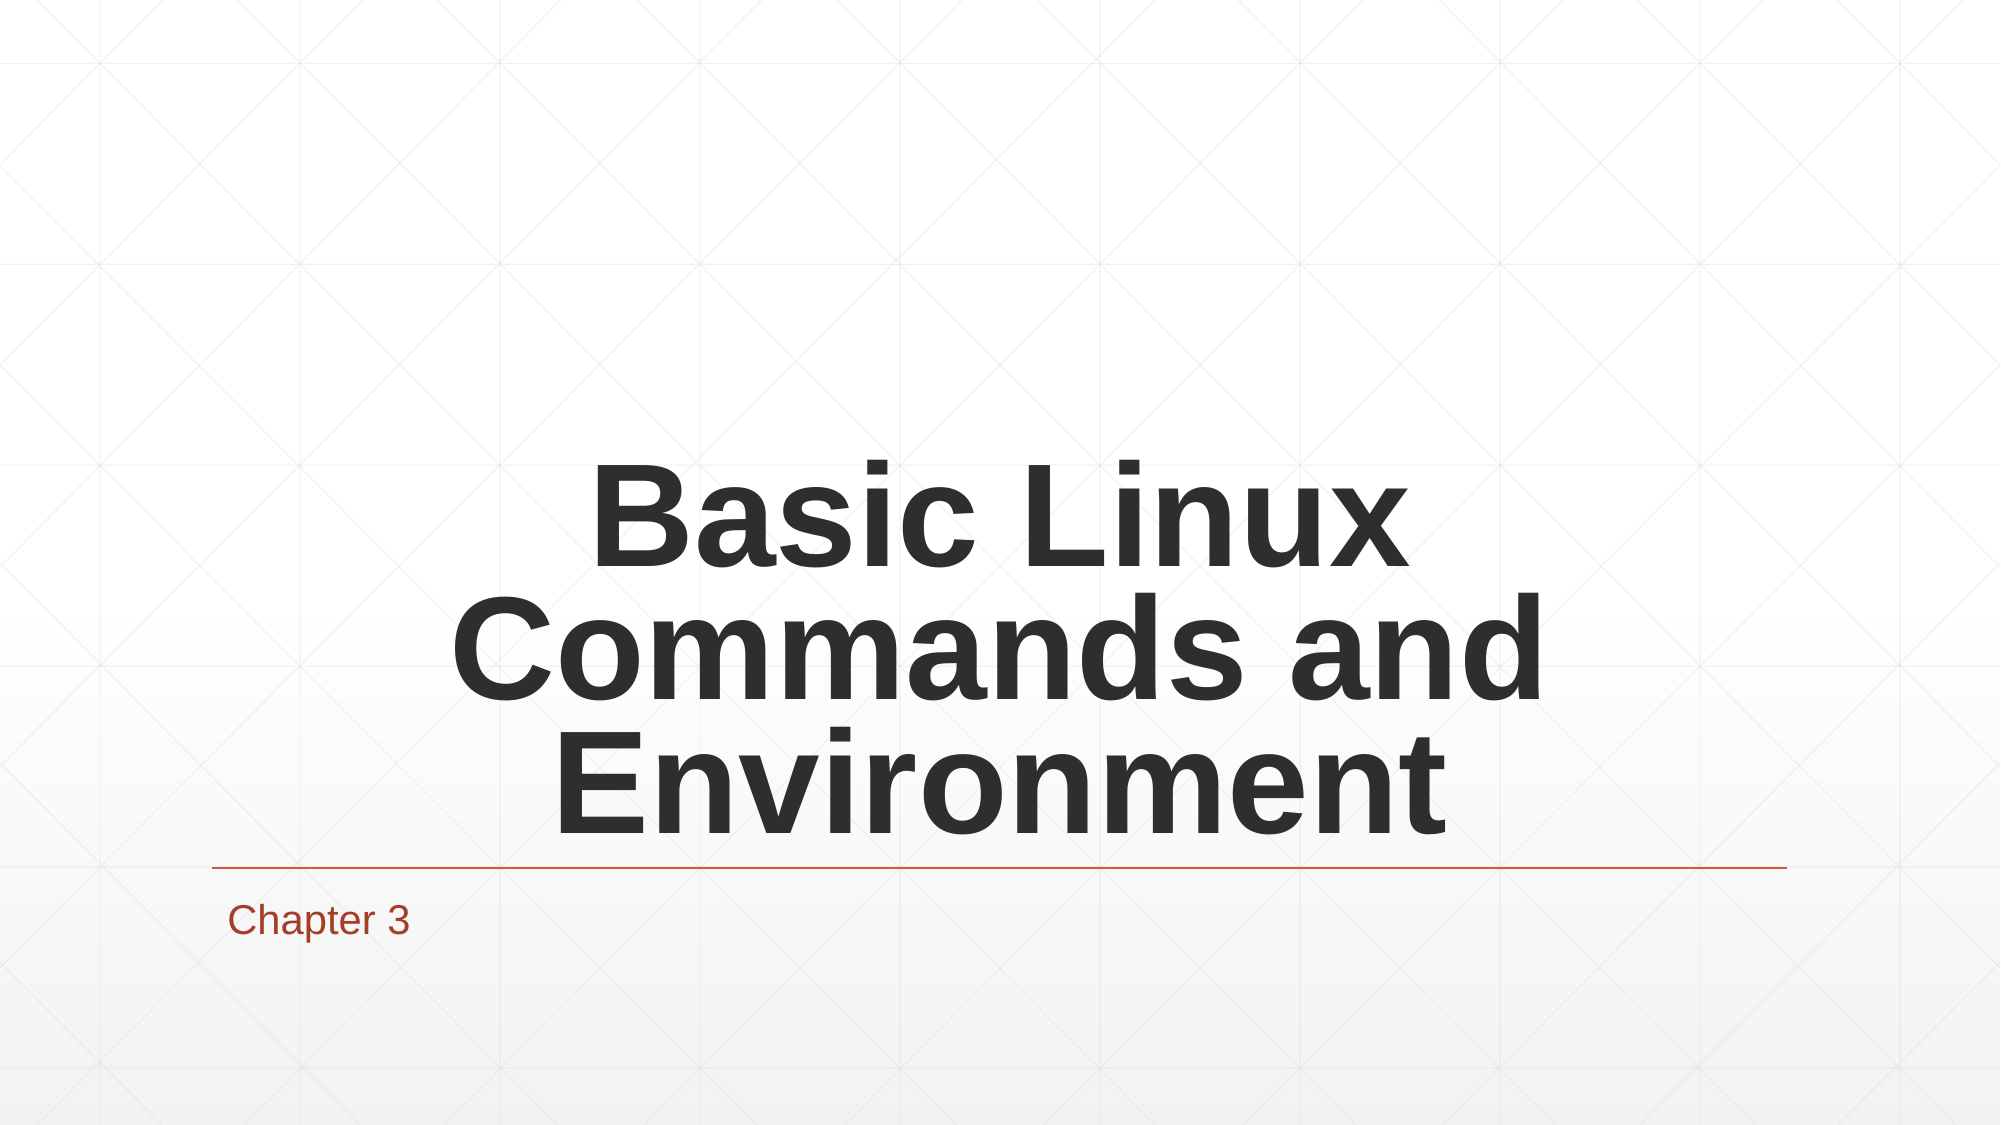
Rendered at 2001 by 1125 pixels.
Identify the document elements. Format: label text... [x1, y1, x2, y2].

title Basic Linux Commands and Environment [212, 313, 1788, 869]
subtitle Chapter 3 [212, 891, 1788, 967]
